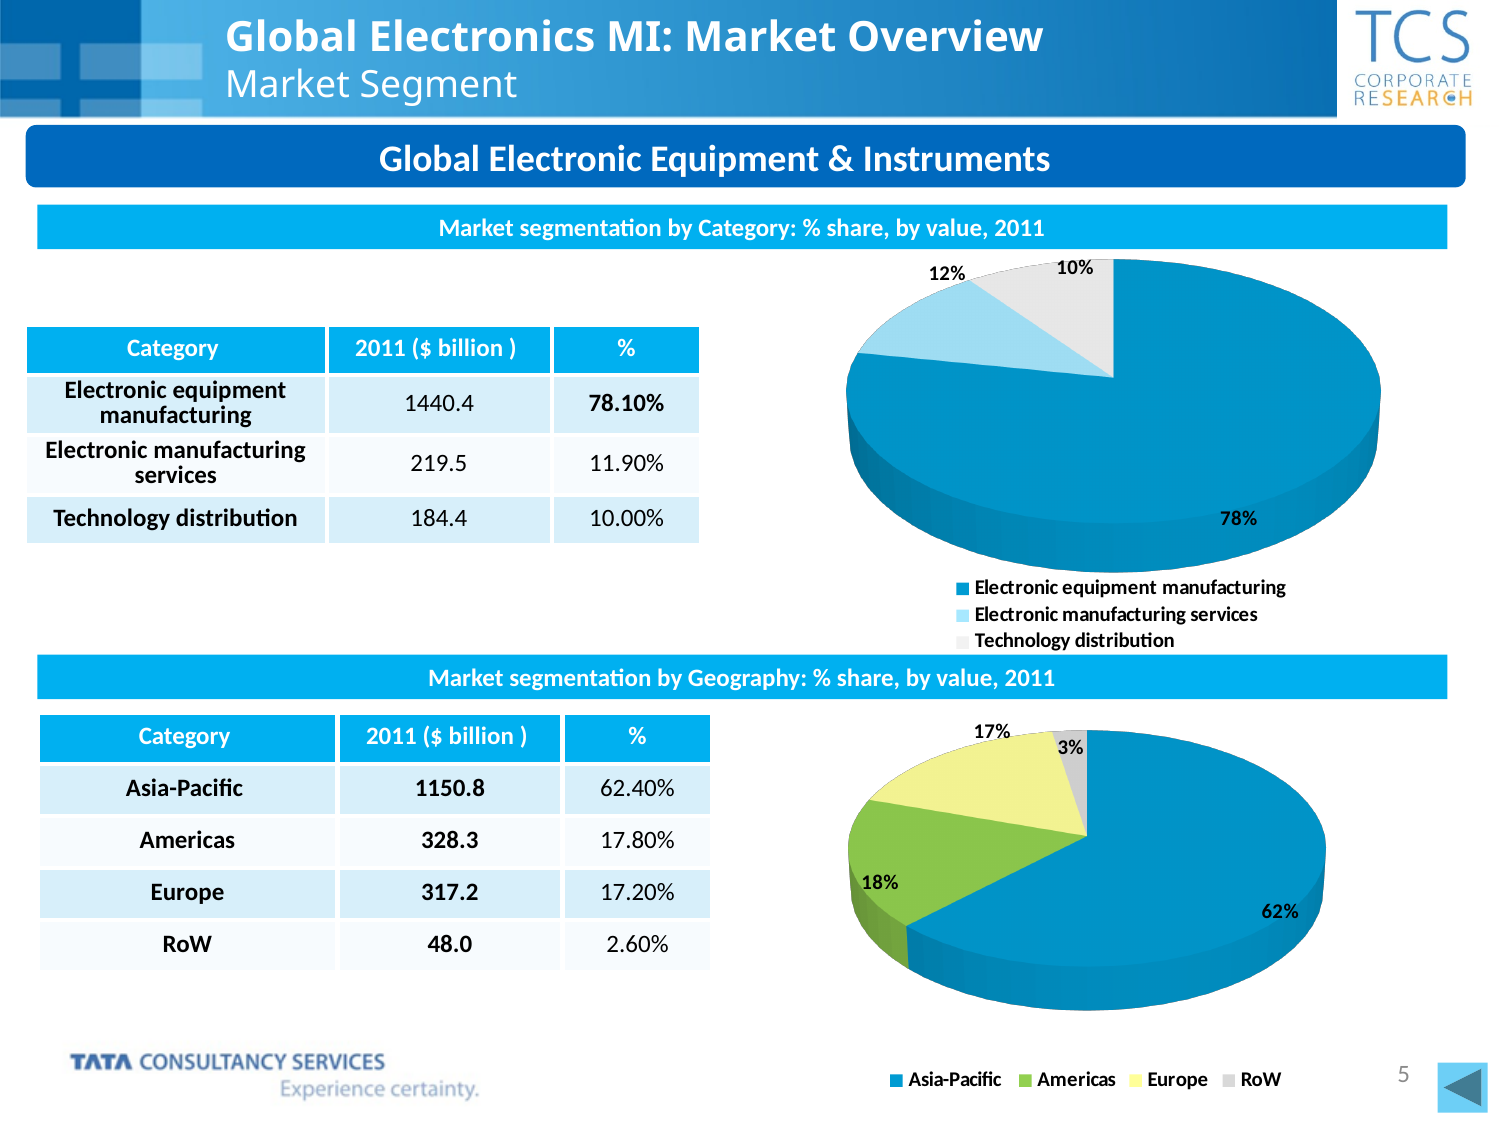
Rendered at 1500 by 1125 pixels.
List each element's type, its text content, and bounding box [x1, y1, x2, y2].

table_cell RoW [40, 922, 335, 970]
table_cell Electronic manufacturing services [27, 437, 325, 493]
text_box Market segmentation by Geography: % share, by value, 2011 [37, 654, 1448, 700]
table_cell 11.90% [554, 437, 699, 493]
table_cell 328.3 [340, 818, 560, 866]
table_cell 1150.8 [340, 766, 560, 814]
table_cell 317.2 [340, 870, 560, 918]
table_cell 78.10% [554, 377, 699, 433]
text_box Global Electronic Equipment & Instruments [25, 124, 1466, 188]
chart [712, 699, 1460, 1097]
table_cell 219.5 [329, 437, 550, 493]
table_cell Americas [40, 818, 335, 866]
table_cell 2.60% [565, 922, 707, 970]
table_cell Technology distribution [27, 497, 325, 543]
table_header 2011 ($ billion ) [340, 715, 560, 762]
title Global Electronics MI: Market Overview Market Segment [209, 10, 1436, 104]
table_header % [554, 327, 699, 373]
table_cell 17.20% [565, 870, 707, 918]
table_cell Asia-Pacific [40, 766, 335, 814]
table_cell 1440.4 [329, 377, 550, 433]
text_box Market segmentation by Category: % share, by value, 2011 [37, 204, 1448, 250]
table_header Category [40, 715, 335, 762]
table_cell 10.00% [554, 497, 699, 543]
table_header % [565, 715, 707, 762]
table_header 2011 ($ billion ) [329, 327, 550, 373]
table_cell Europe [40, 870, 335, 918]
table_cell 17.80% [565, 818, 707, 866]
picture [0, 0, 1500, 1124]
table_cell 48.0 [340, 922, 560, 970]
table_header Category [27, 327, 325, 373]
table_cell 184.4 [329, 497, 550, 543]
table_cell Electronic equipment manufacturing [27, 377, 325, 433]
chart [774, 224, 1455, 673]
table_cell 62.40% [565, 766, 707, 814]
text_box [1437, 1062, 1488, 1113]
